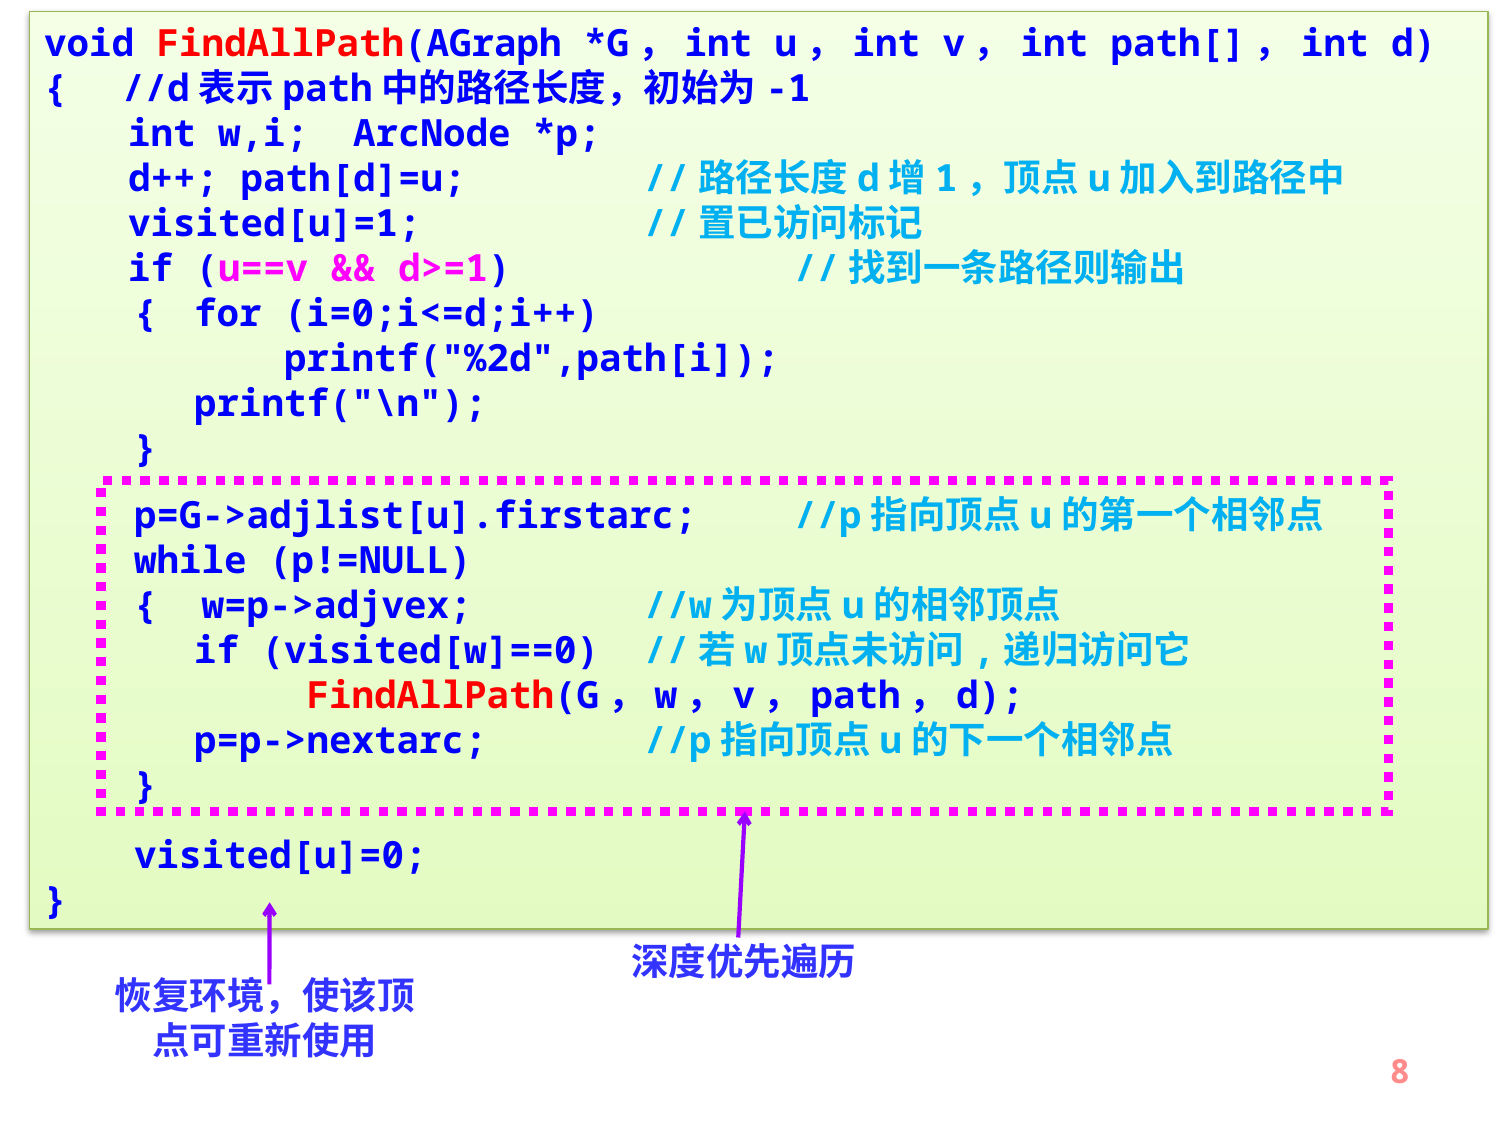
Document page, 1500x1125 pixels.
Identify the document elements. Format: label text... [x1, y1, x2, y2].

text_box void FindAllPath(AGraph *G，int u，int v，int path[]，int d) { //d表示path中的路径长度，初始为-1 int w,i; ArcNode *p; d++; path[d]=u; //路径长度d增1，顶点u加入到路径中 visited[u]=1; //置已访问标记 if (u==v && d>=1) //找到一条路径则输出 { for (i=0;i<=d;i++) printf("%2d",path[i]); printf("\n"); } p=G->adjlist[u].firstarc; //p指向顶点u的第一个相邻点 while (p!=NULL) { w=p->adjvex; //w为顶点u的相邻顶点 if (visited[w]==0) //若w顶点未访问,递归访问它 FindAllPath(G，w，v，path，d); p=p->nextarc; //p指向顶点u的下一个相邻点 } visited[u]=0; } [29, 11, 1489, 930]
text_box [81, 902, 449, 1071]
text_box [100, 480, 1389, 992]
slide_number 8 [1074, 1042, 1425, 1103]
